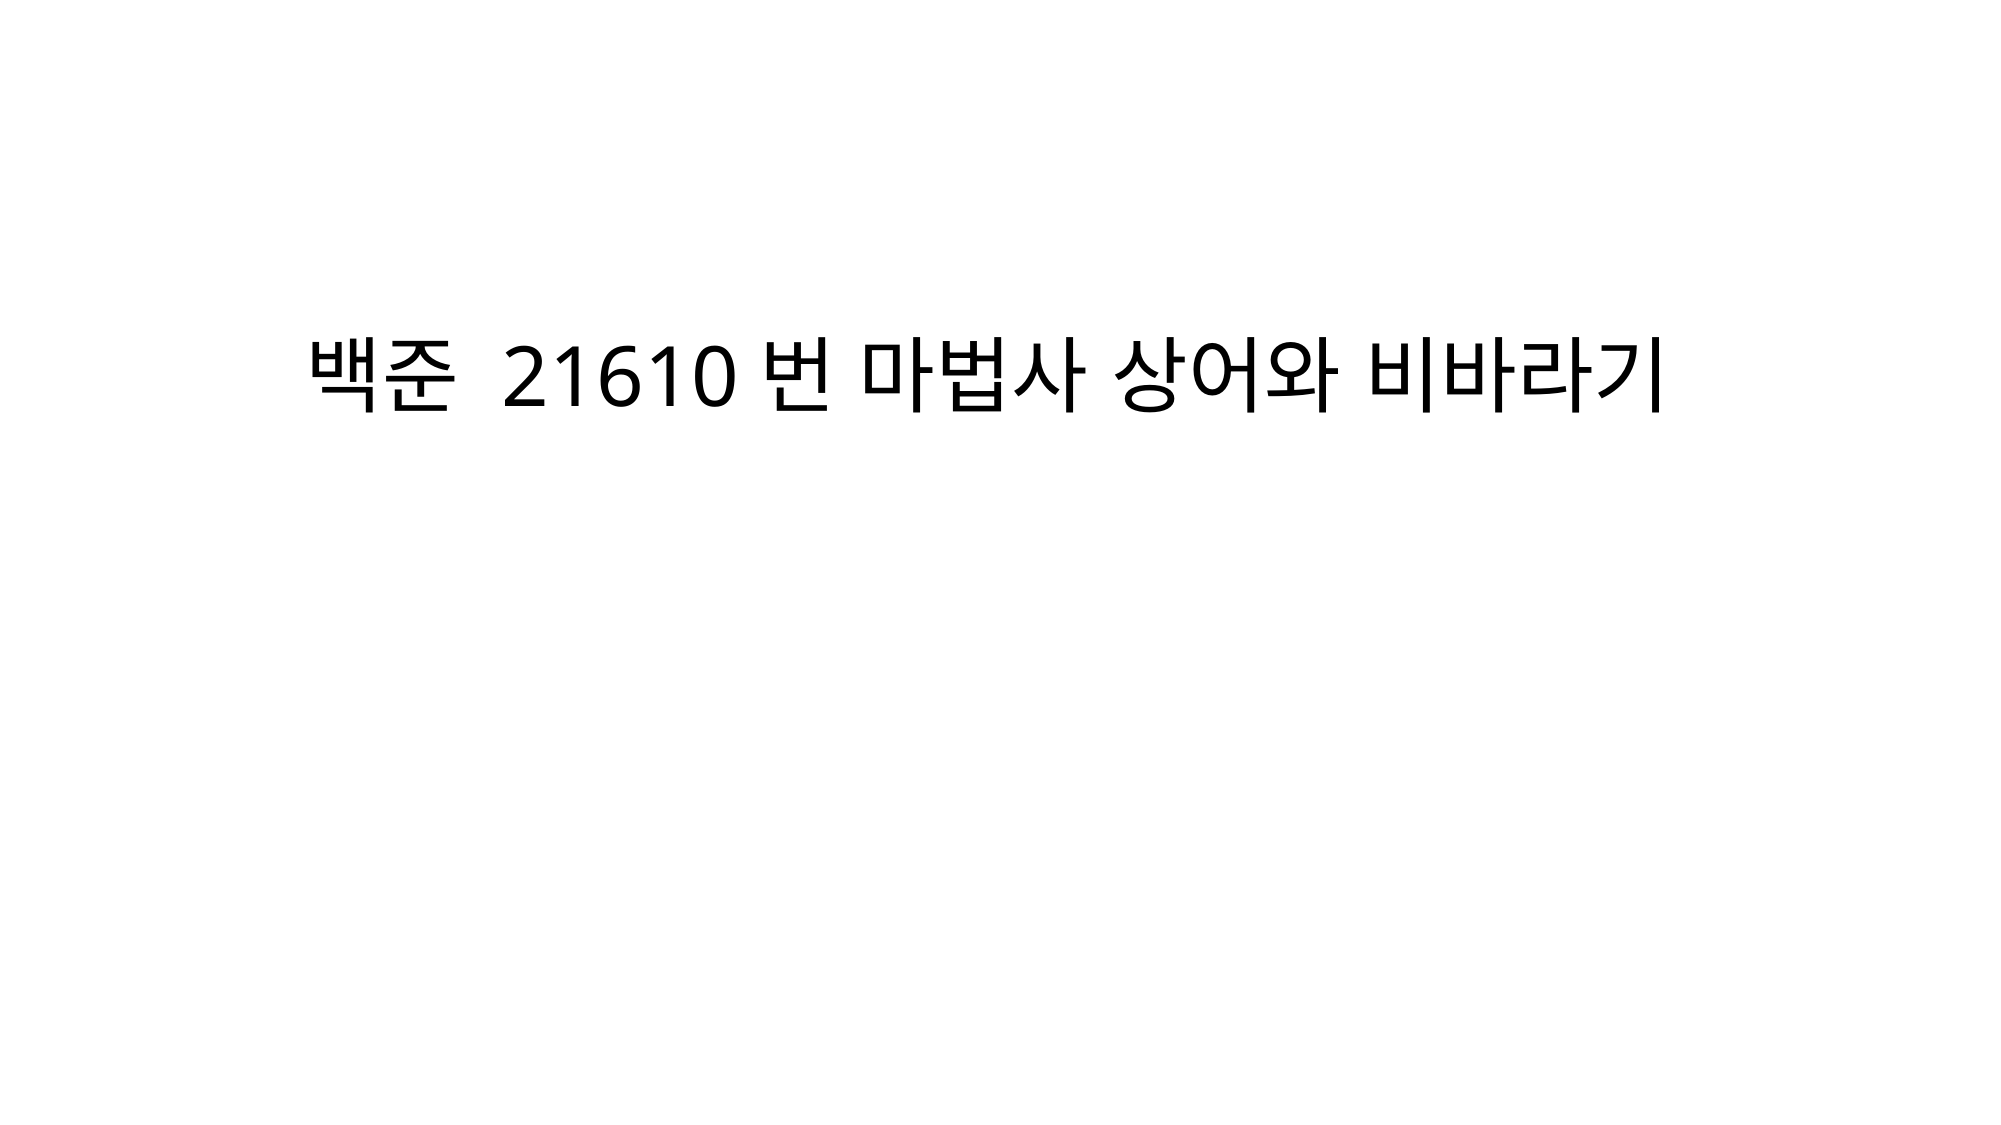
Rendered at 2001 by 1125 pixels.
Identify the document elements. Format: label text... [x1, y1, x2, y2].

title 백준 21610번 마법사 상어와 비바라기 [238, 262, 1739, 433]
